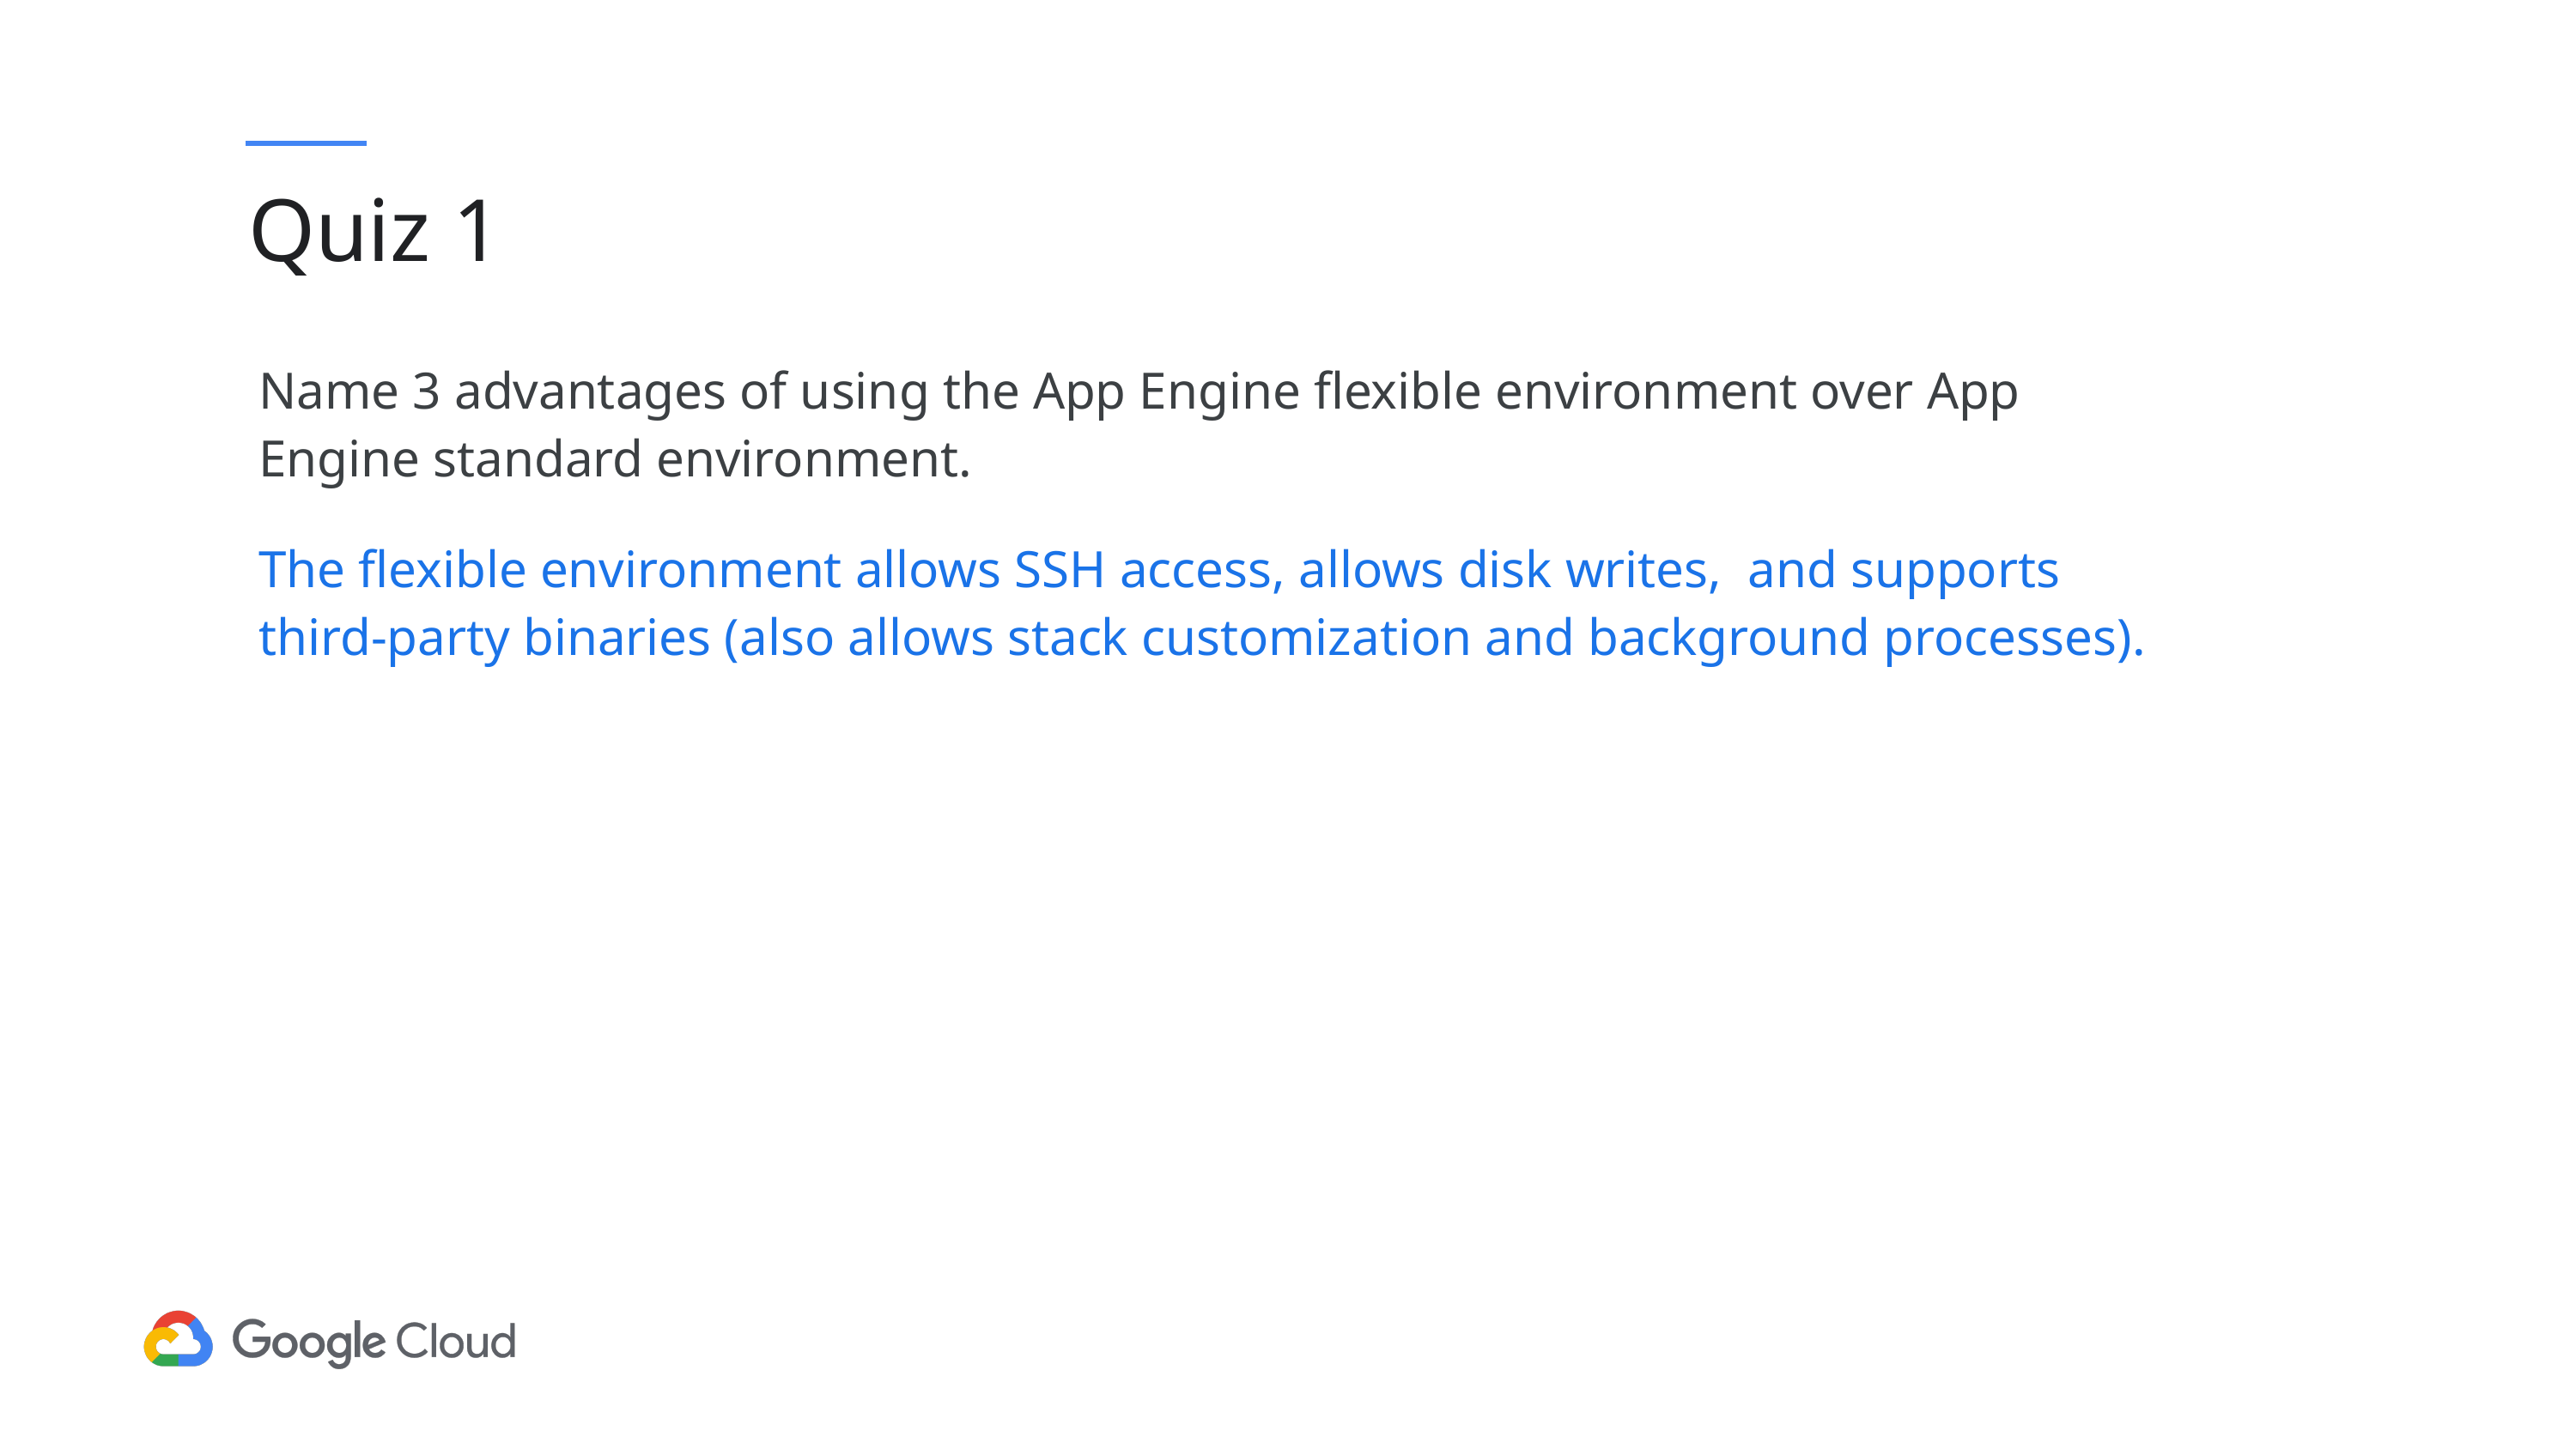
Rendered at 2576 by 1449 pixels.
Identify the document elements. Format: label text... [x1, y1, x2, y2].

table_header Name 3 advantages of using the App Engine flexible environment over App Engine standard environment. [255, 352, 2178, 512]
picture [142, 1303, 516, 1375]
title Quiz 1 [235, 162, 2318, 324]
table_cell The flexible environment allows SSH access, allows disk writes, and supports third-party binaries (also allows stack customization and background processes). [255, 530, 2178, 674]
